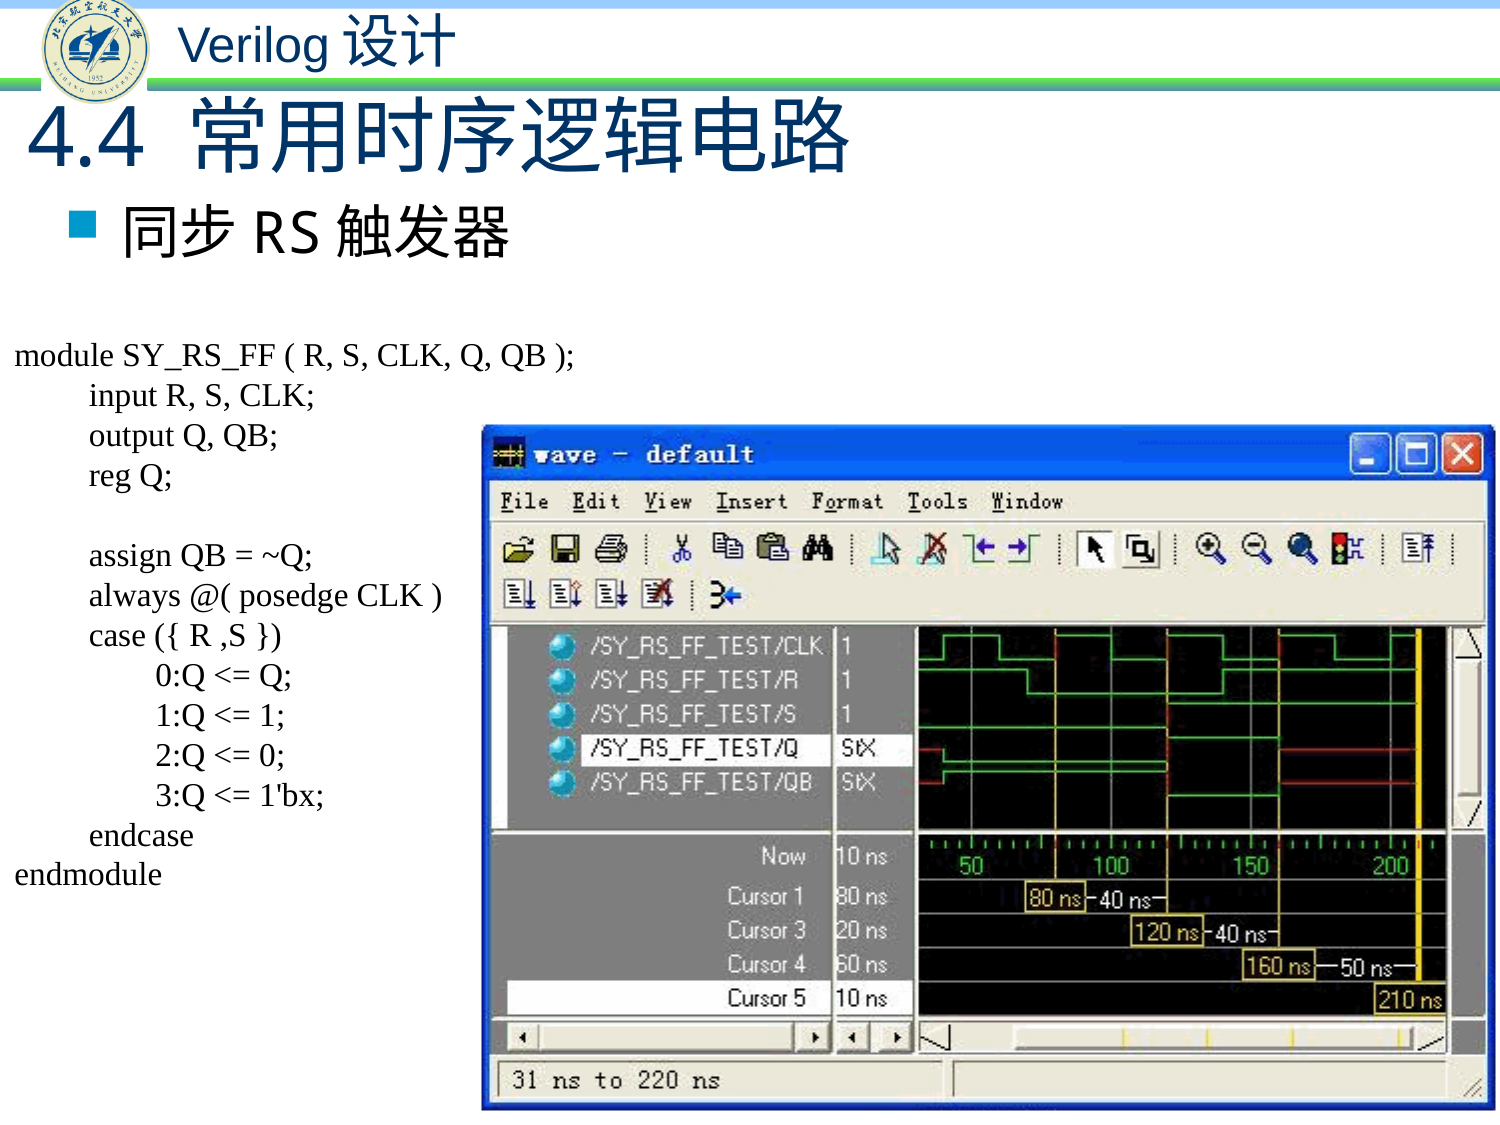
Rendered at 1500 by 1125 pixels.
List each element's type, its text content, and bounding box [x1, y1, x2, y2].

text_box module SY_RS_FF ( R, S, CLK, Q, QB ); input R, S, CLK; output Q, QB; reg Q; assign QB = ~Q; always @( posedge CLK ) case ({ R ,S }) 0:Q <= Q; 1:Q <= 1; 2:Q <= 0; 3:Q <= 1'bx; endcase endmodule [0, 326, 739, 900]
picture [478, 421, 1500, 1115]
picture [43, 1, 148, 58]
title 4.4 常用时序逻辑电路 [12, 58, 1430, 209]
list 同步RS触发器 [50, 187, 1447, 291]
